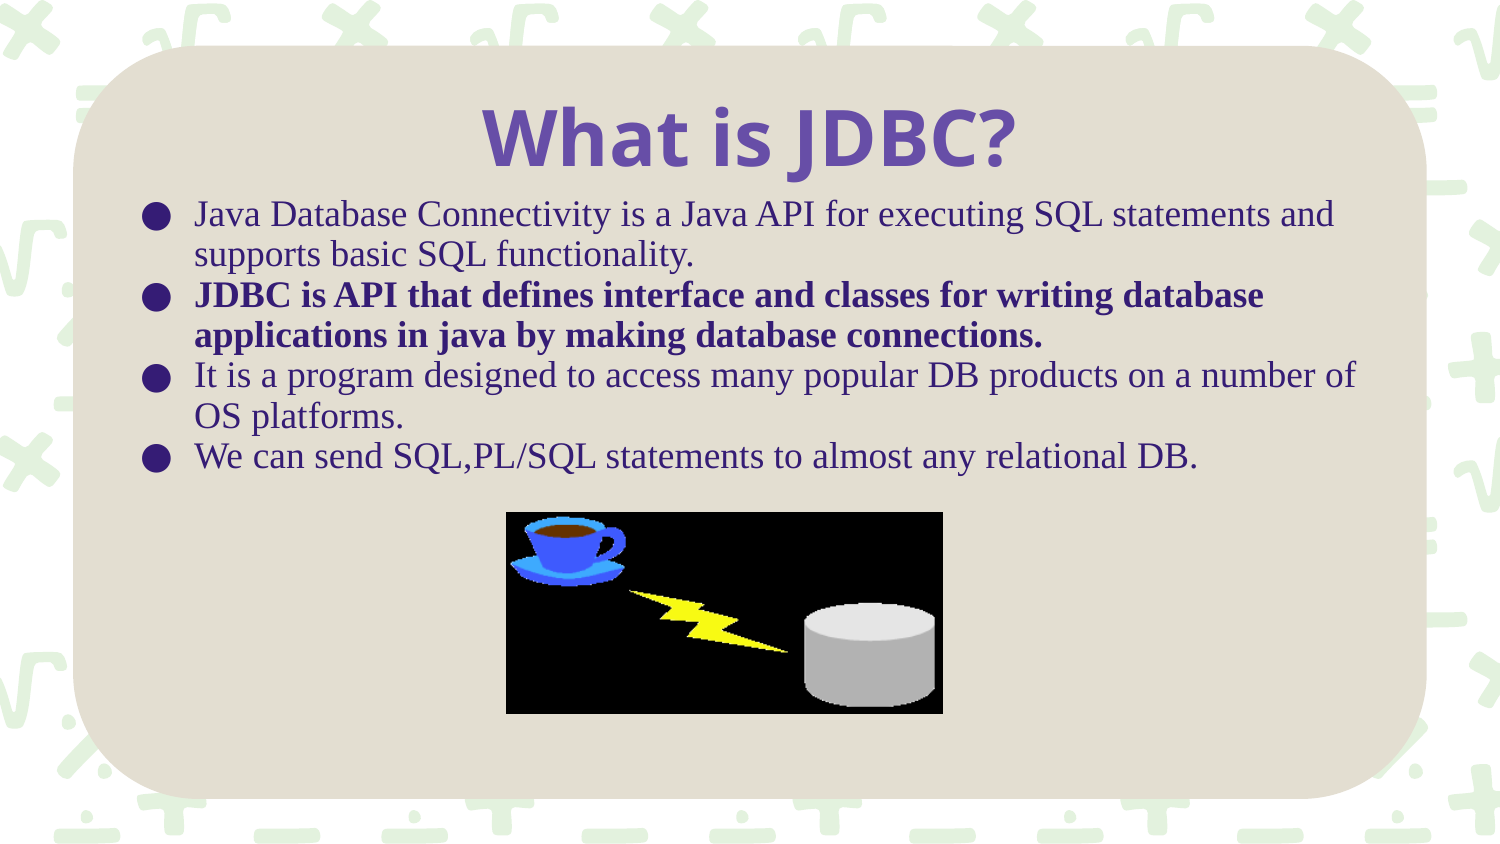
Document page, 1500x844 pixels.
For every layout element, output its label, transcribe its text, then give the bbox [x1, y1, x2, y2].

subtitle Java Database Connectivity is a Java API for executing SQL statements and supports basic SQL functionality. JDBC is API that defines interface and classes for writing database applications in java by making database connections. It is a program designed to access many popular DB products on a number of OS platforms. We can send SQL,PL/SQL statements to almost any relational DB. [119, 193, 1383, 756]
picture [506, 512, 943, 714]
title What is JDBC? [118, 88, 1382, 160]
